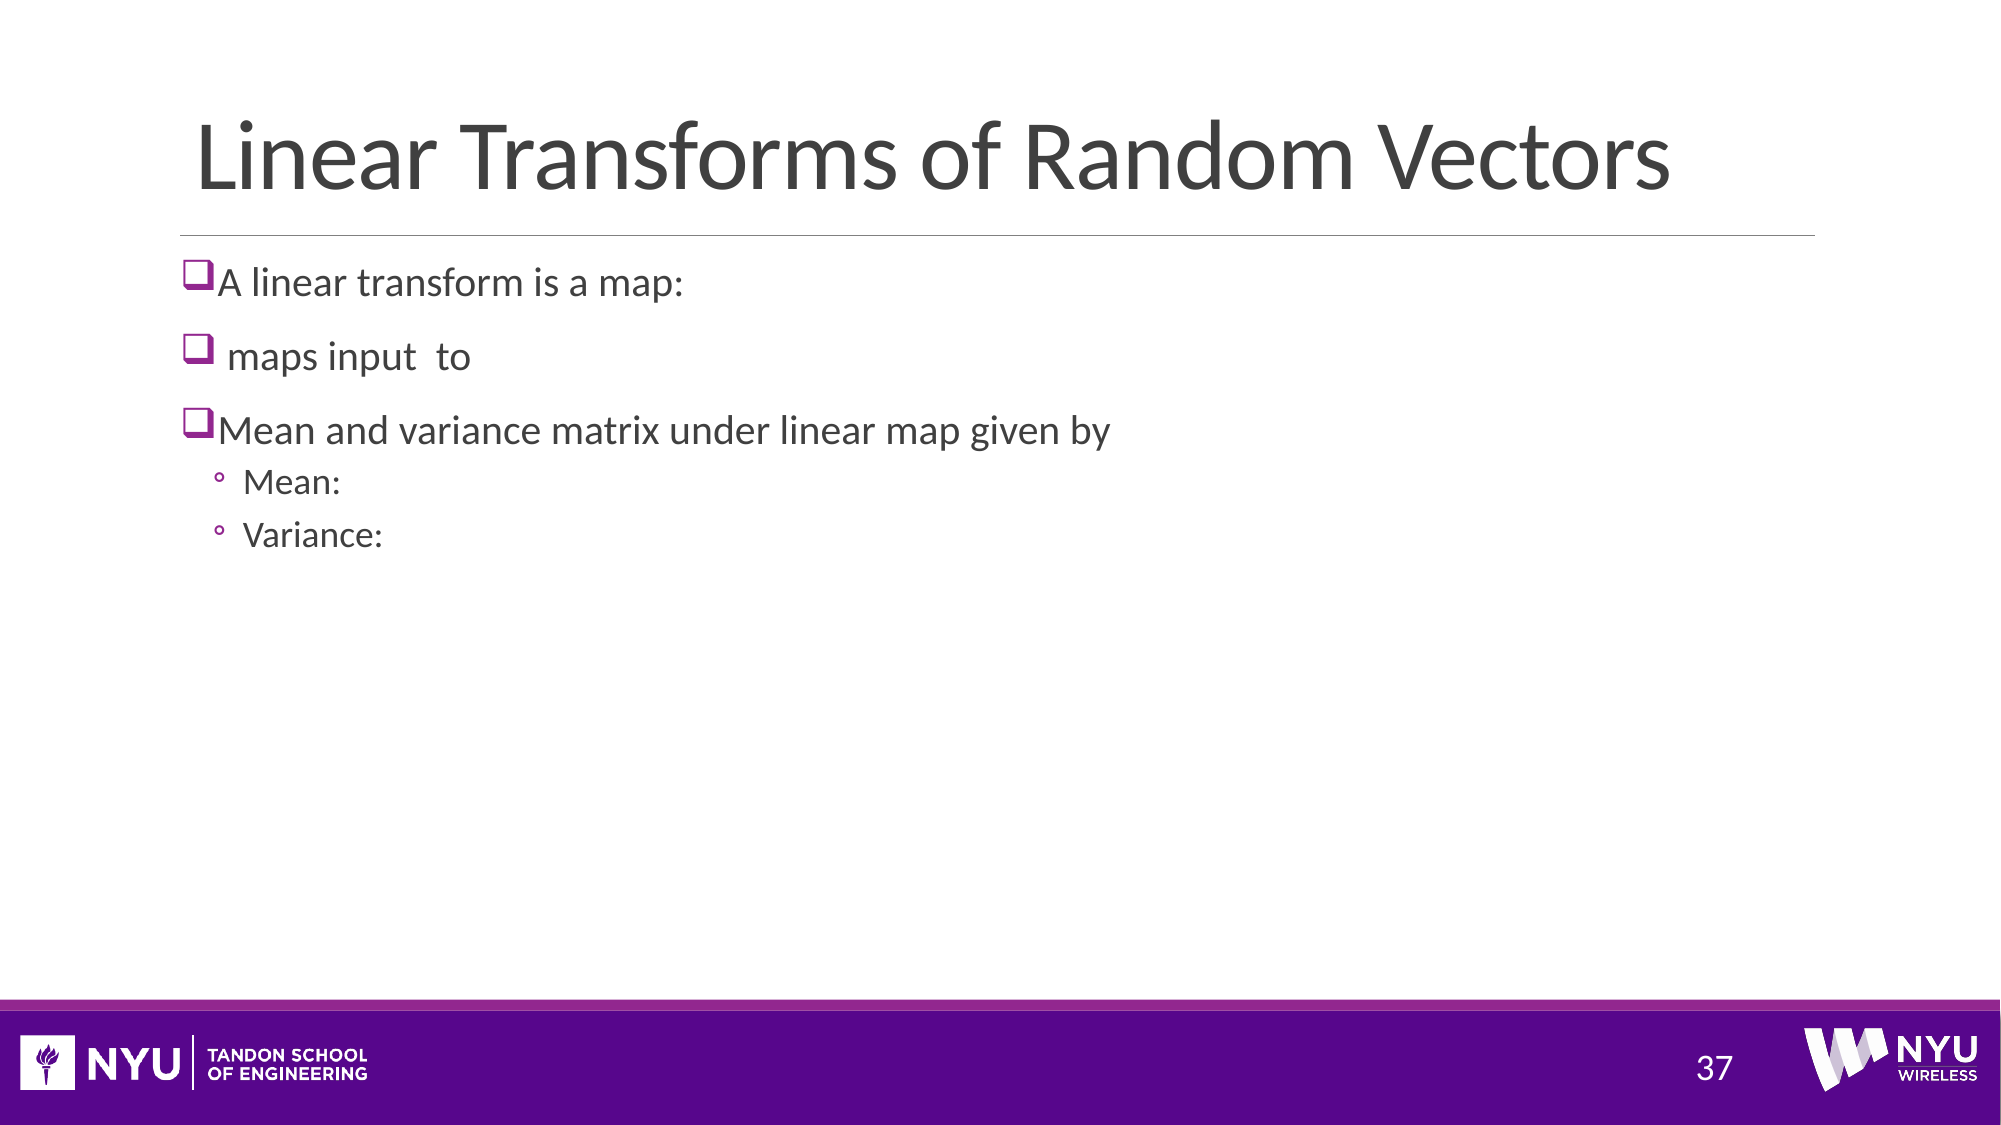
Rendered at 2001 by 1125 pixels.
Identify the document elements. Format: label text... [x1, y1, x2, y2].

title Linear Transforms of Random Vectors [180, 47, 1830, 218]
slide_number 37 [1533, 1035, 1749, 1096]
